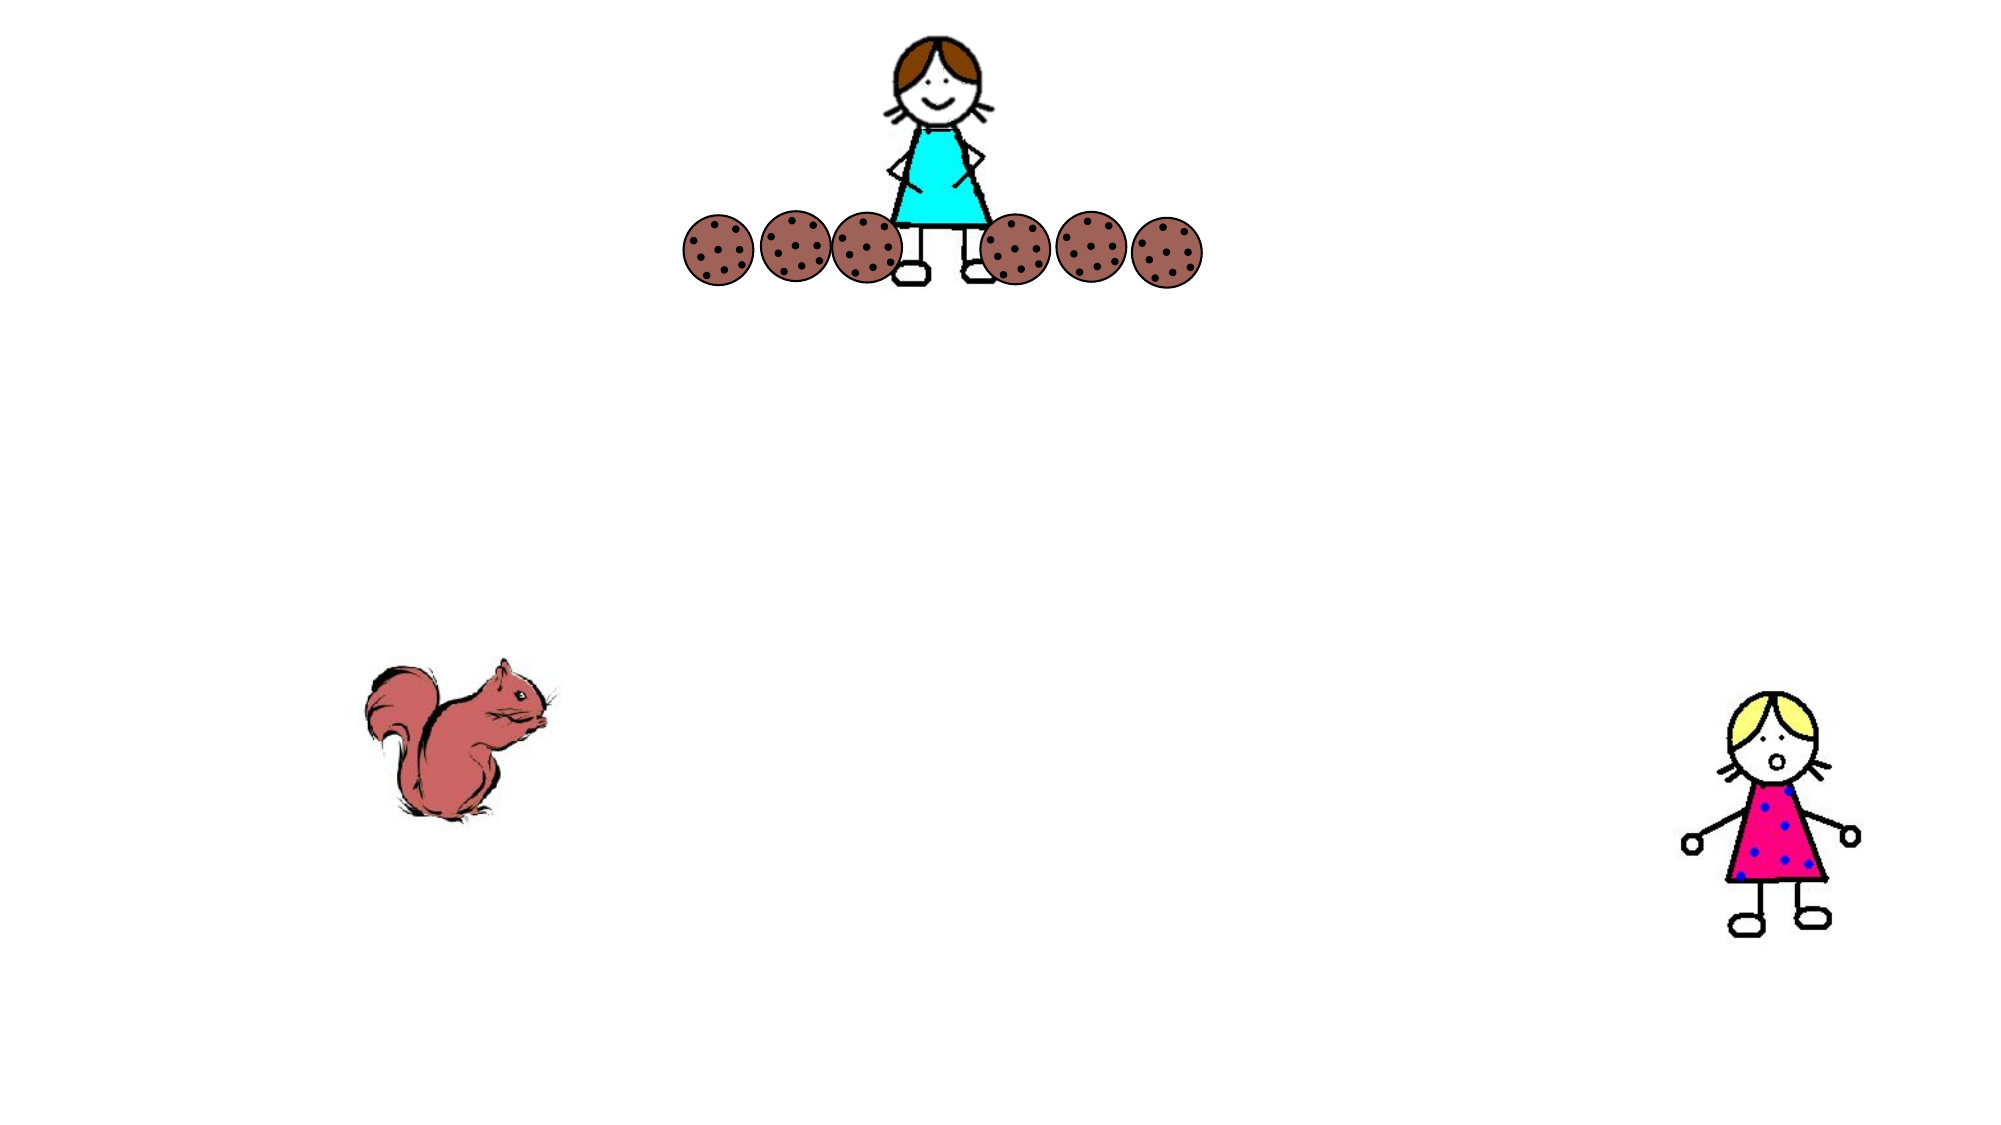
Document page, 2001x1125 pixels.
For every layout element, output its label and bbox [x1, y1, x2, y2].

picture [336, 639, 571, 832]
picture [1664, 682, 1885, 946]
text_box [683, 16, 1202, 289]
